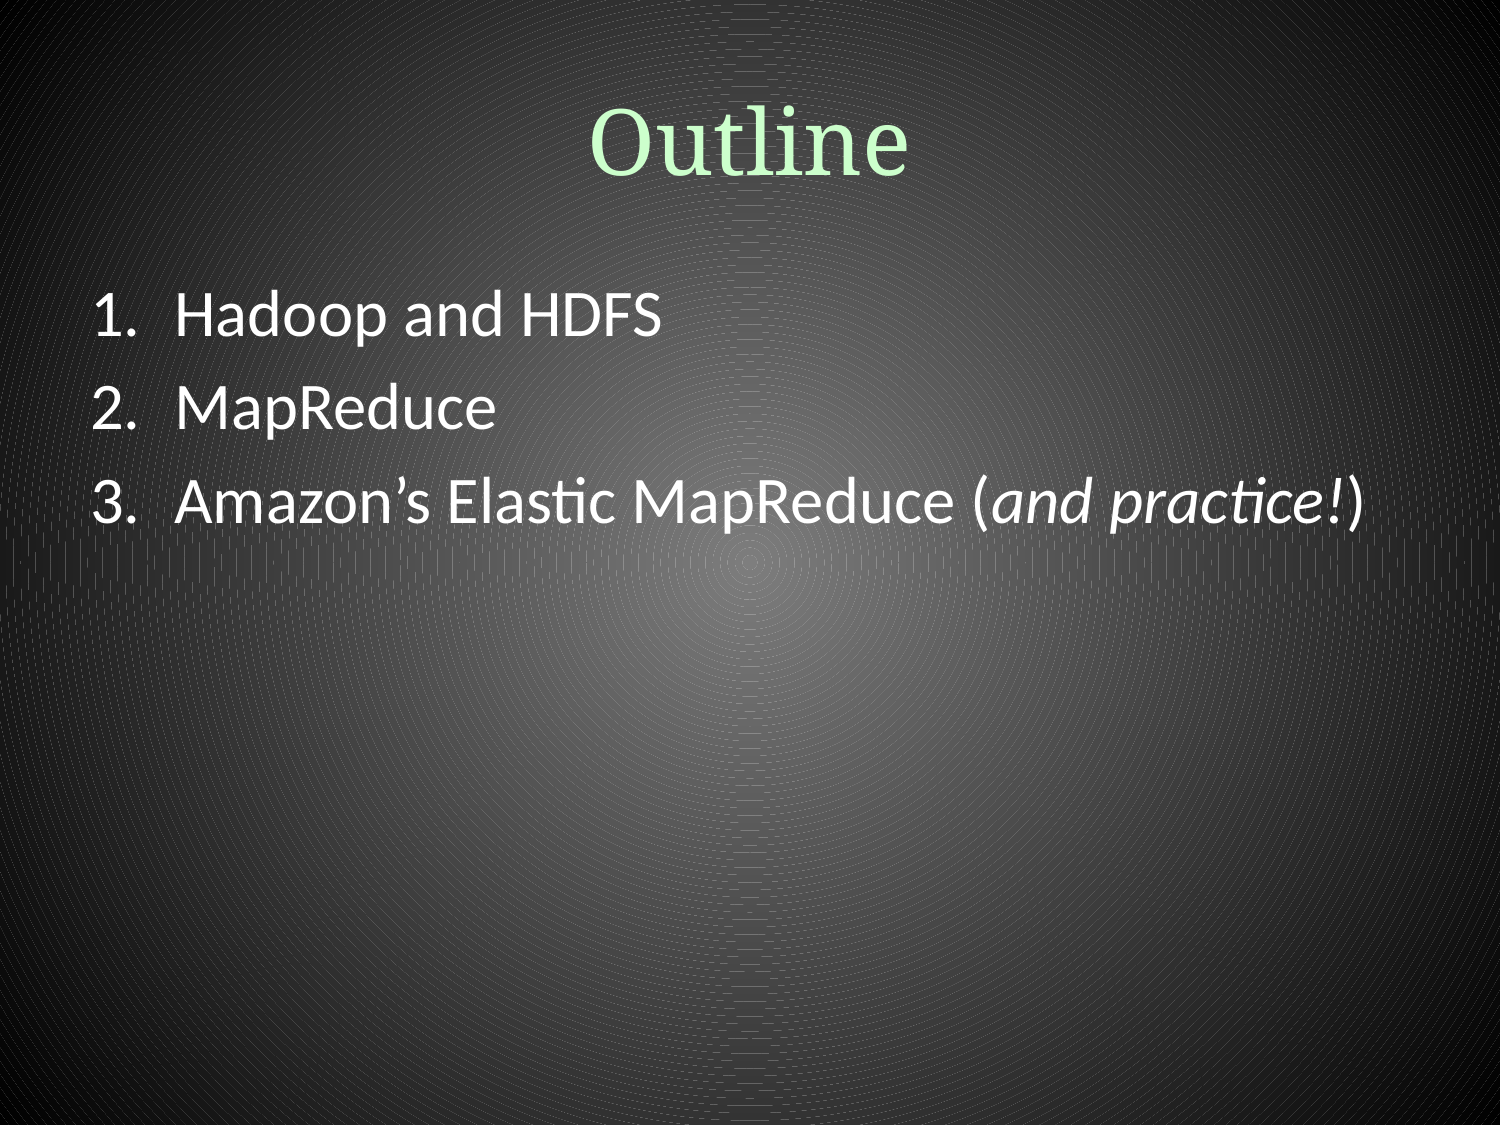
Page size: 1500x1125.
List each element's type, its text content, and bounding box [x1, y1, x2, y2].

title Outline [75, 45, 1425, 233]
list Hadoop and HDFS MapReduce Amazon’s Elastic MapReduce (and practice!) [75, 262, 1425, 1005]
